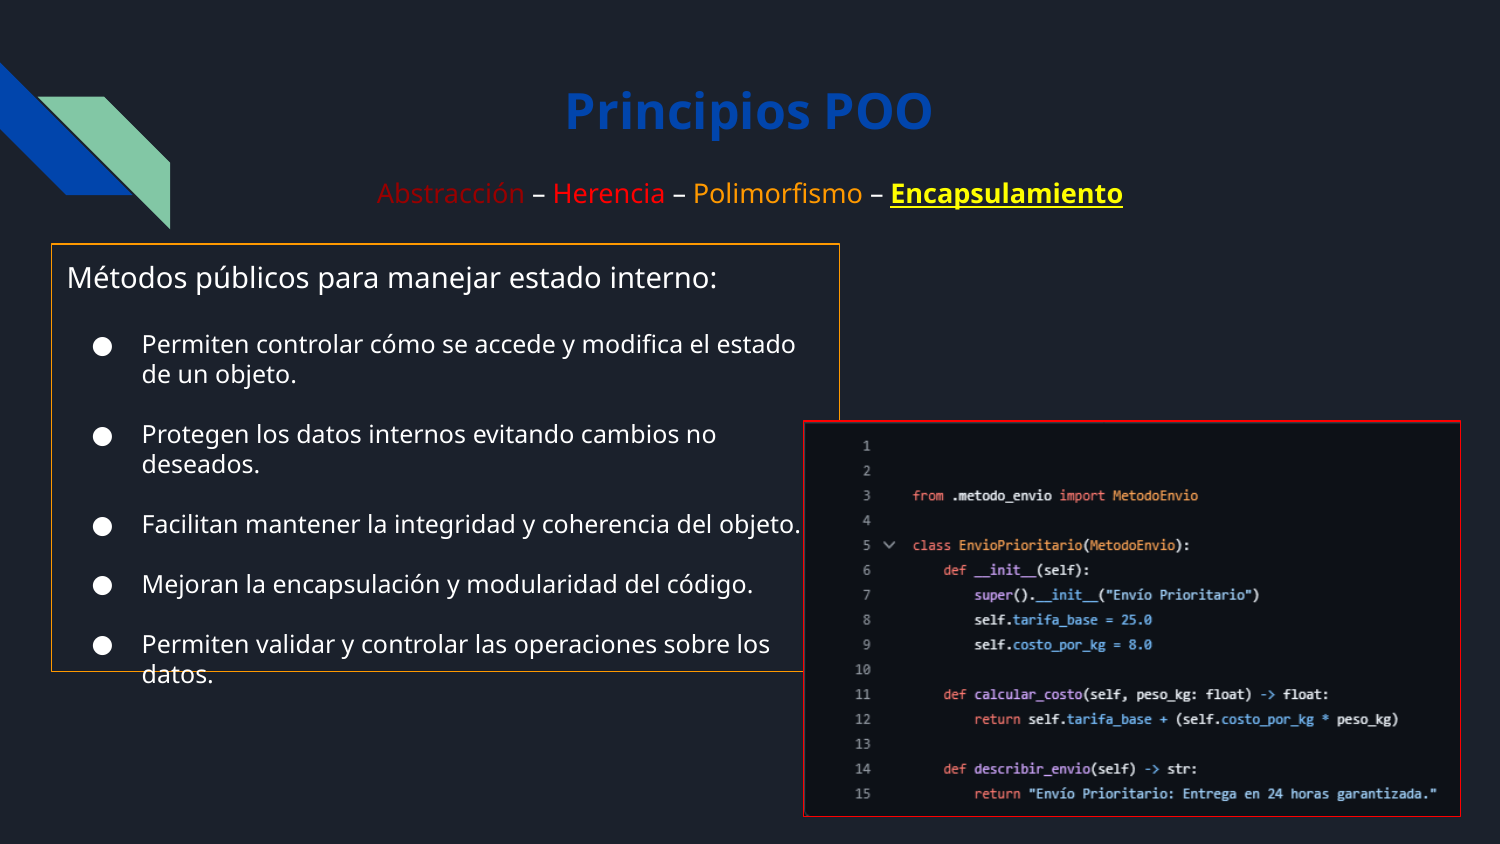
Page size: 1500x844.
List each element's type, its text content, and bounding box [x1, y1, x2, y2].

title Principios POO [172, 64, 1328, 215]
picture [803, 421, 1460, 816]
list Abstracción – Herencia – Polimorfismo – Encapsulamiento [301, 156, 1199, 230]
text_box Métodos públicos para manejar estado interno: Permiten controlar cómo se accede y modifica el estado de un objeto. Protegen los datos internos evitando cambios no deseados. Facilitan mantener la integridad y coherencia del objeto. Mejoran la encapsulación y modularidad del código. Permiten validar y controlar las operaciones sobre los datos. [51, 243, 840, 672]
